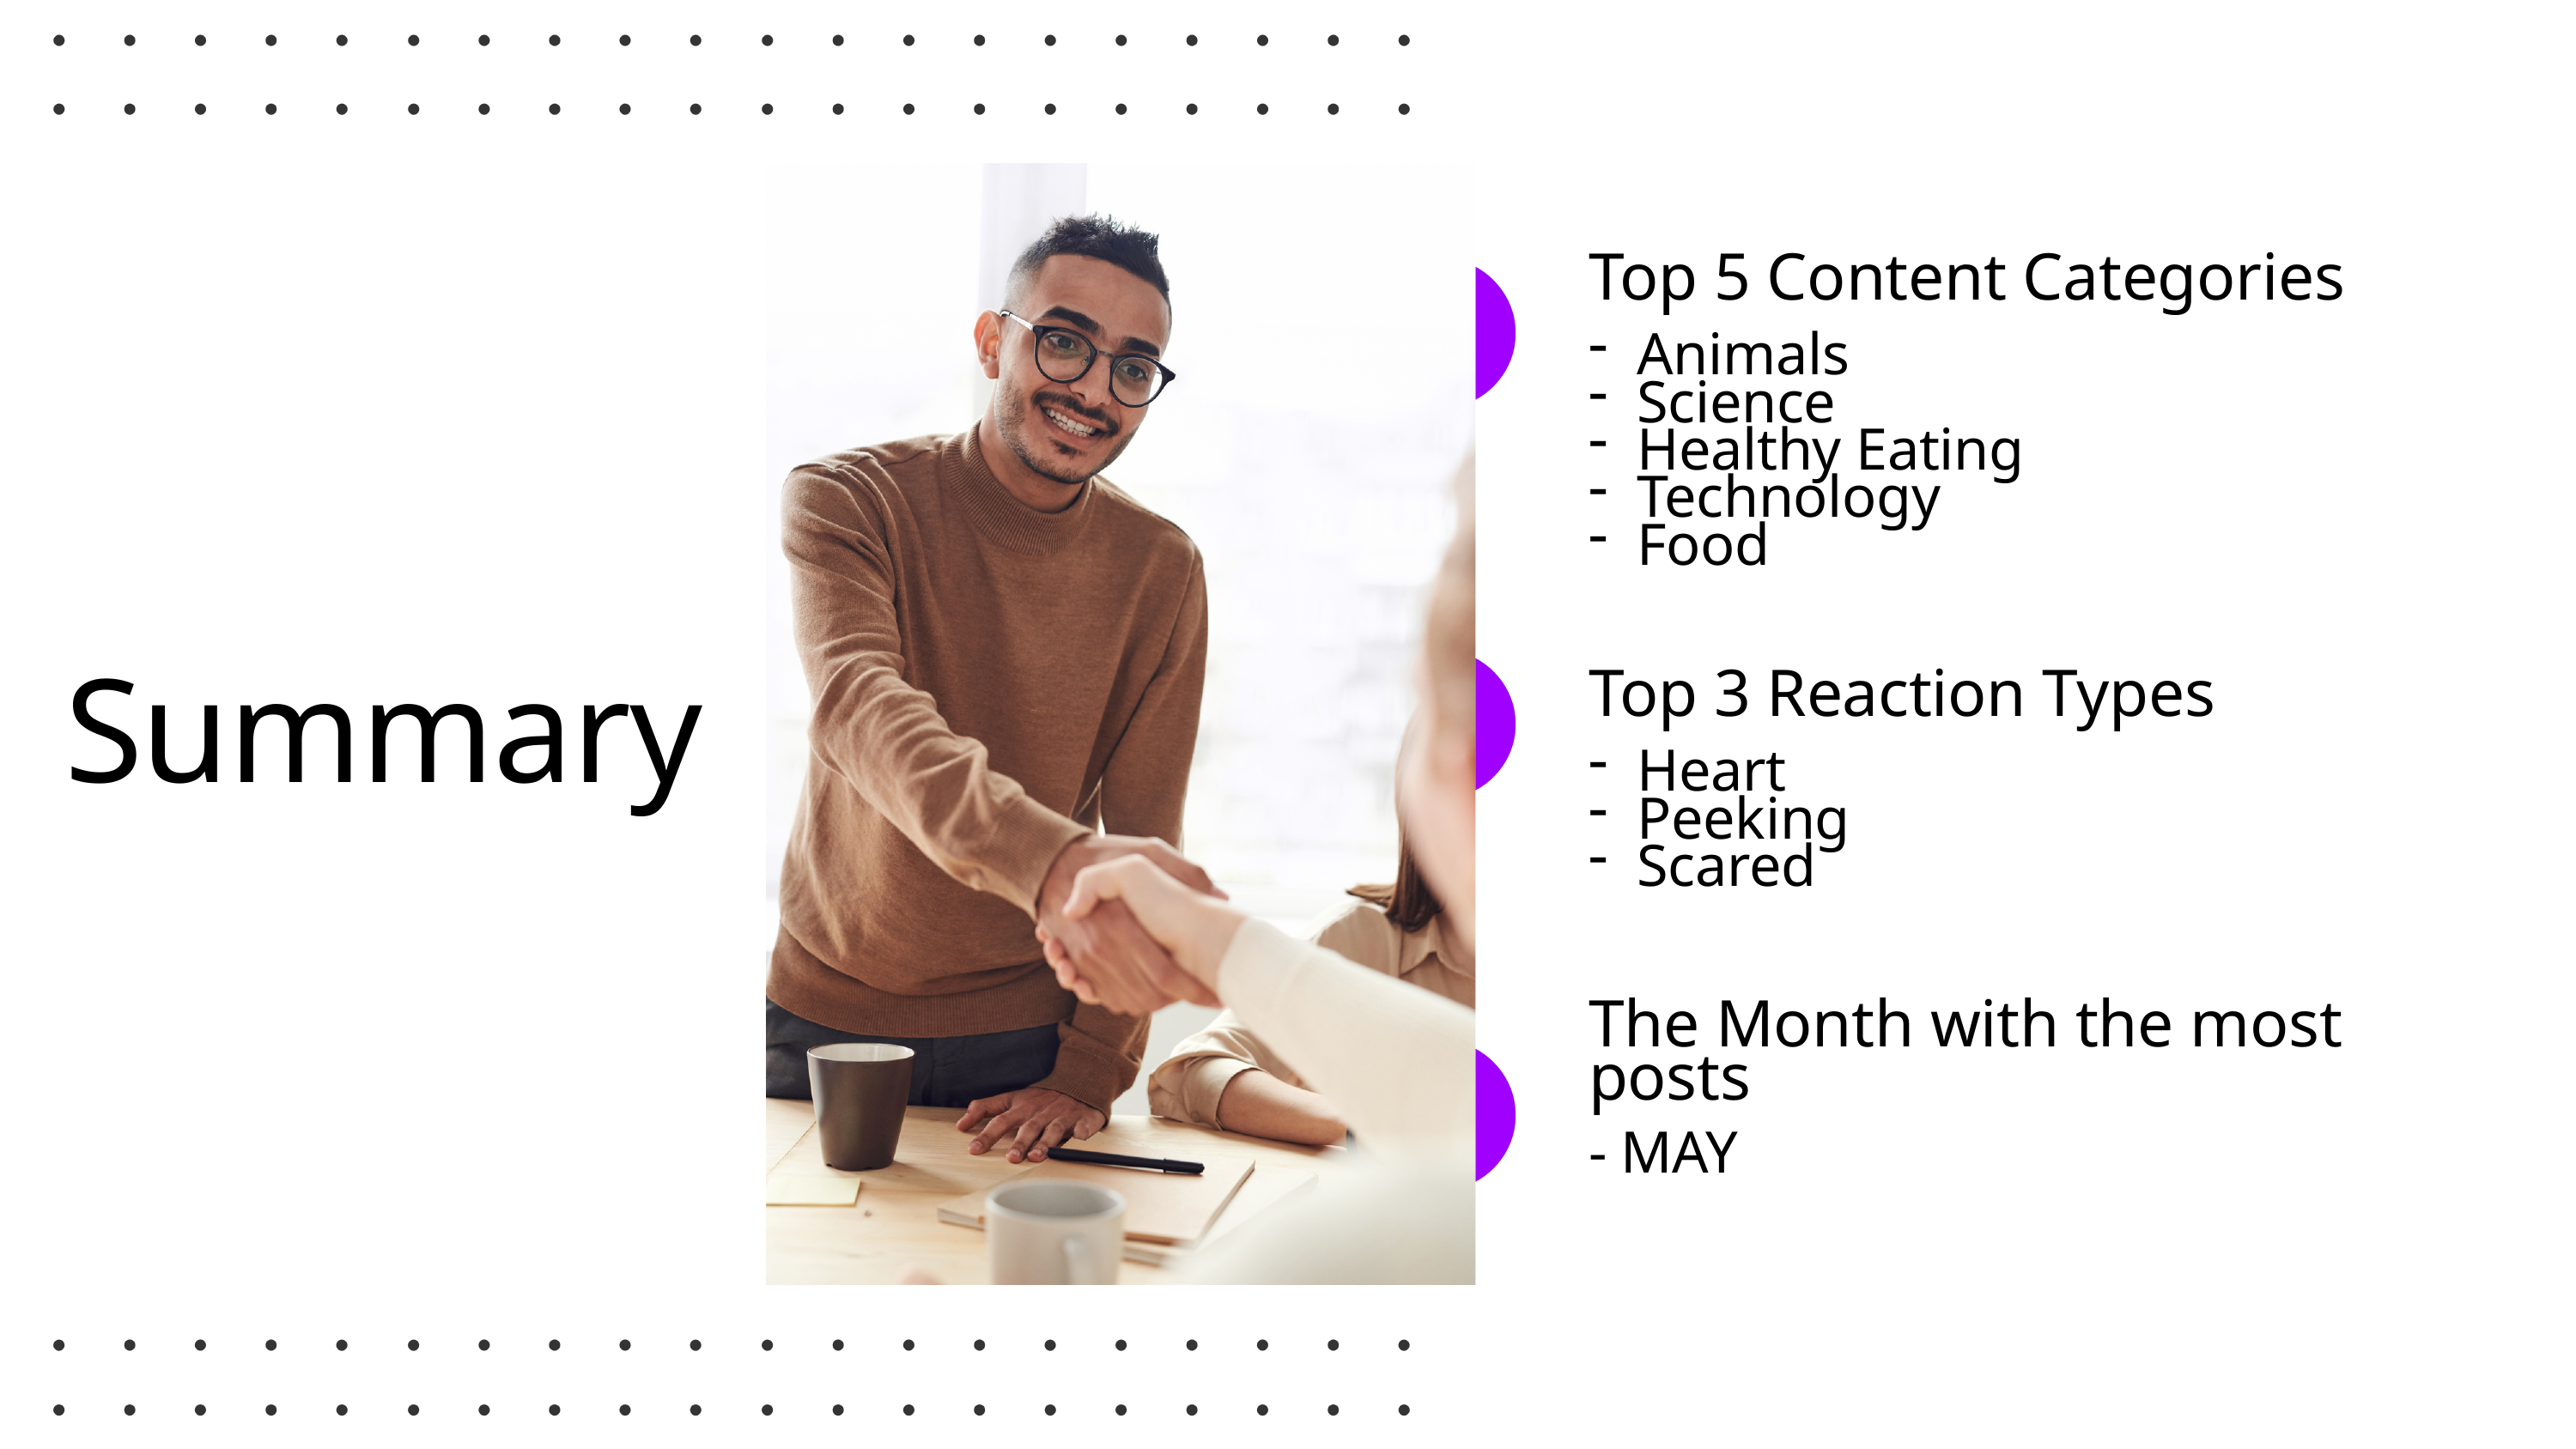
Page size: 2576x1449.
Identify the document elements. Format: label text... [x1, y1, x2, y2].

text_box Summary [64, 639, 727, 811]
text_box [1588, 260, 2389, 586]
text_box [1588, 676, 2389, 905]
picture [765, 163, 1562, 1286]
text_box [46, 0, 1414, 118]
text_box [1588, 1007, 2389, 1190]
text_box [46, 1335, 1414, 1449]
